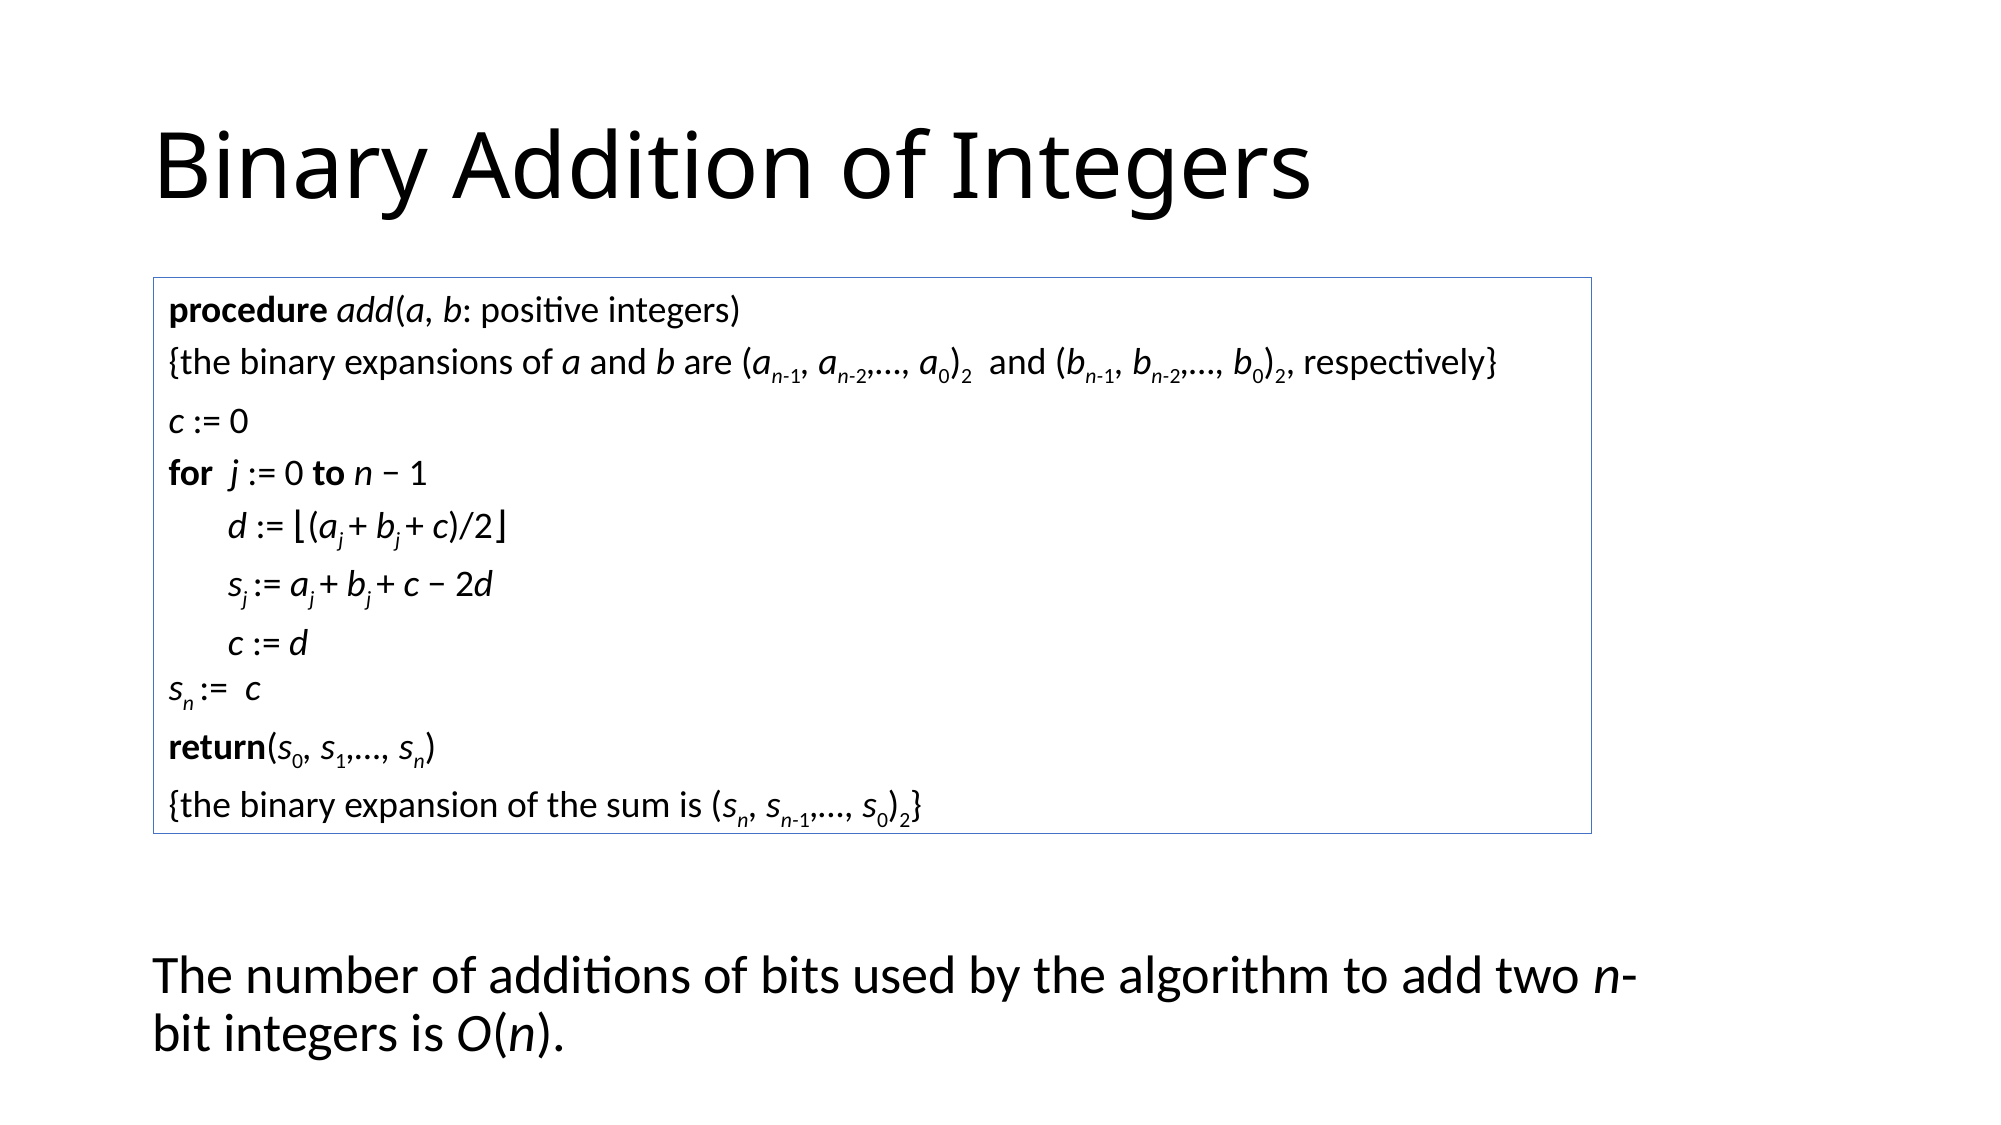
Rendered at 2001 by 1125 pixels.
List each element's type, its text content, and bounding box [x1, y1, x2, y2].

list The number of additions of bits used by the algorithm to add two n-bit integers is O(n). [137, 310, 1675, 1075]
text_box procedure add(a, b: positive integers) {the binary expansions of a and b are (an-1, an-2,…, a0)2 and (bn-1, bn-2,…, b0)2, respectively} c := 0 for j := 0 to n − 1 d := ⌊(aj + bj + c)/2⌋ sj := aj + bj + c − 2d c := d sn := c return(s0, s1,…, sn) {the binary expansion of the sum is (sn, sn-1,…, s0)2} [153, 277, 1592, 834]
title Binary Addition of Integers [137, 59, 1863, 278]
